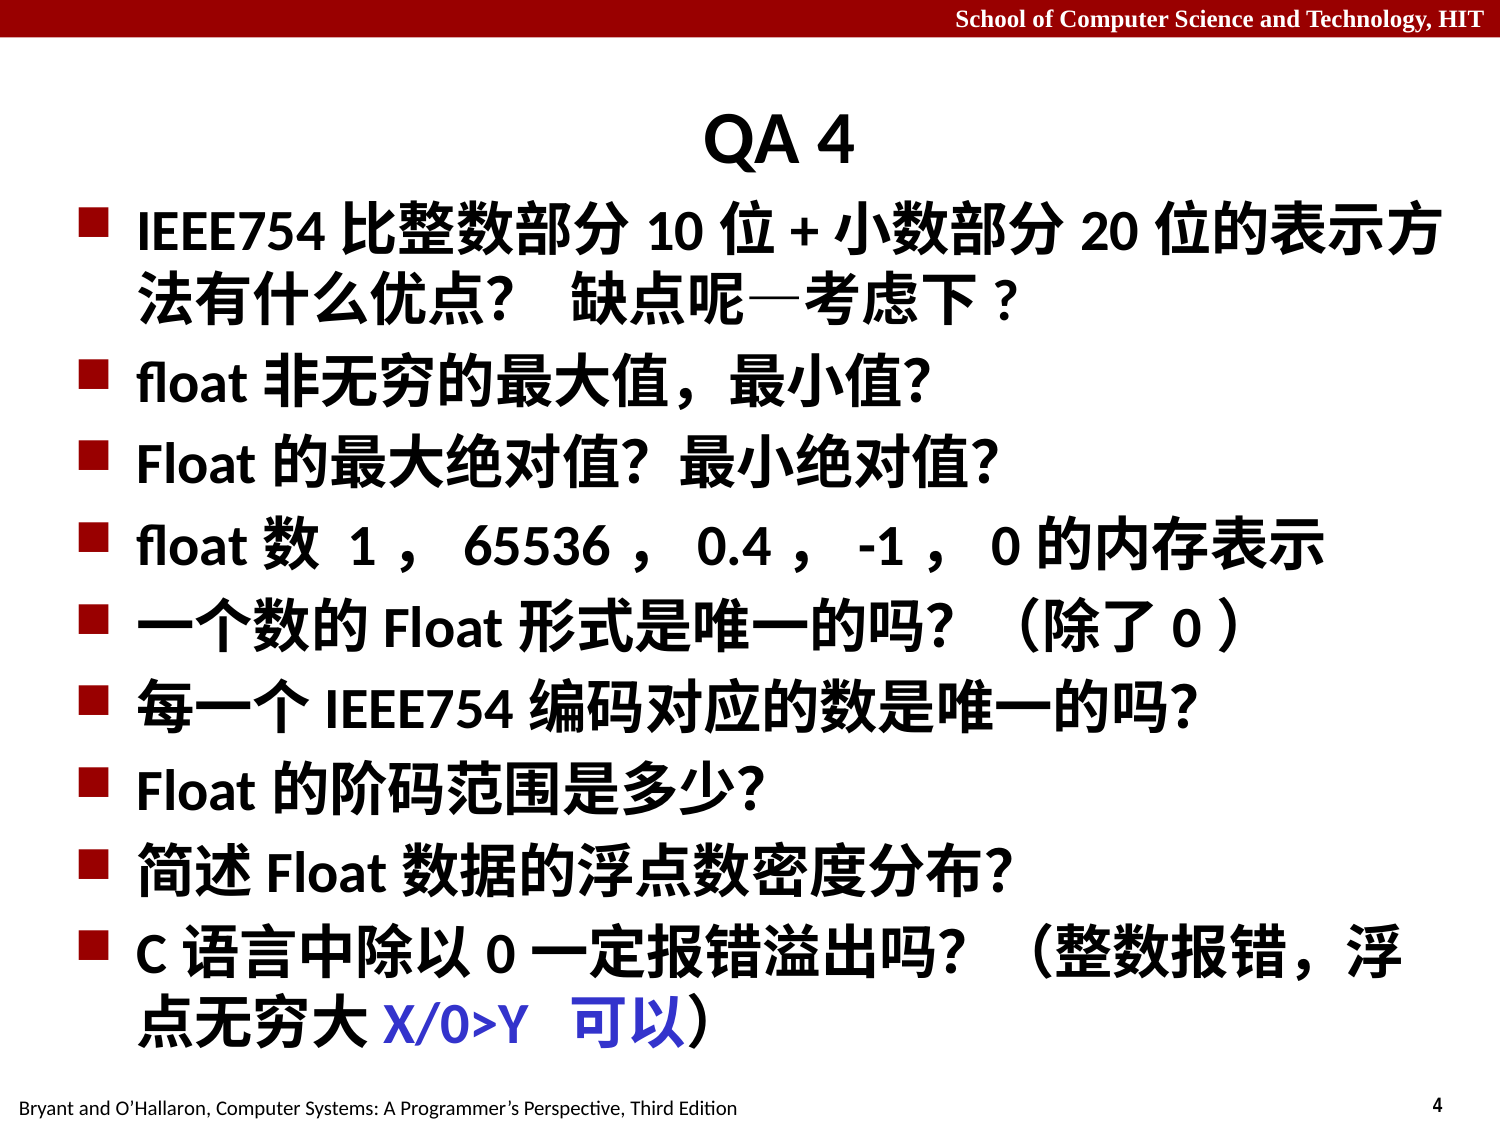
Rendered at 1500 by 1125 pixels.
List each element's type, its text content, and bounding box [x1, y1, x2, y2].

title QA 4 [58, 71, 1500, 197]
list IEEE754比整数部分10位+小数部分20位的表示方法有什么优点？ 缺点呢—考虑下? float非无穷的最大值，最小值？ Float的最大绝对值？最小绝对值？ float数 1，65536，0.4，-1，0的内存表示 一个数的Float形式是唯一的吗？（除了0） 每一个IEEE754编码对应的数是唯一的吗？ Float的阶码范围是多少？ 简述Float数据的浮点数密度分布？ C语言中除以0一定报错溢出吗？（整数报错，浮点无穷大X/0>Y 可以） [64, 184, 1462, 1081]
